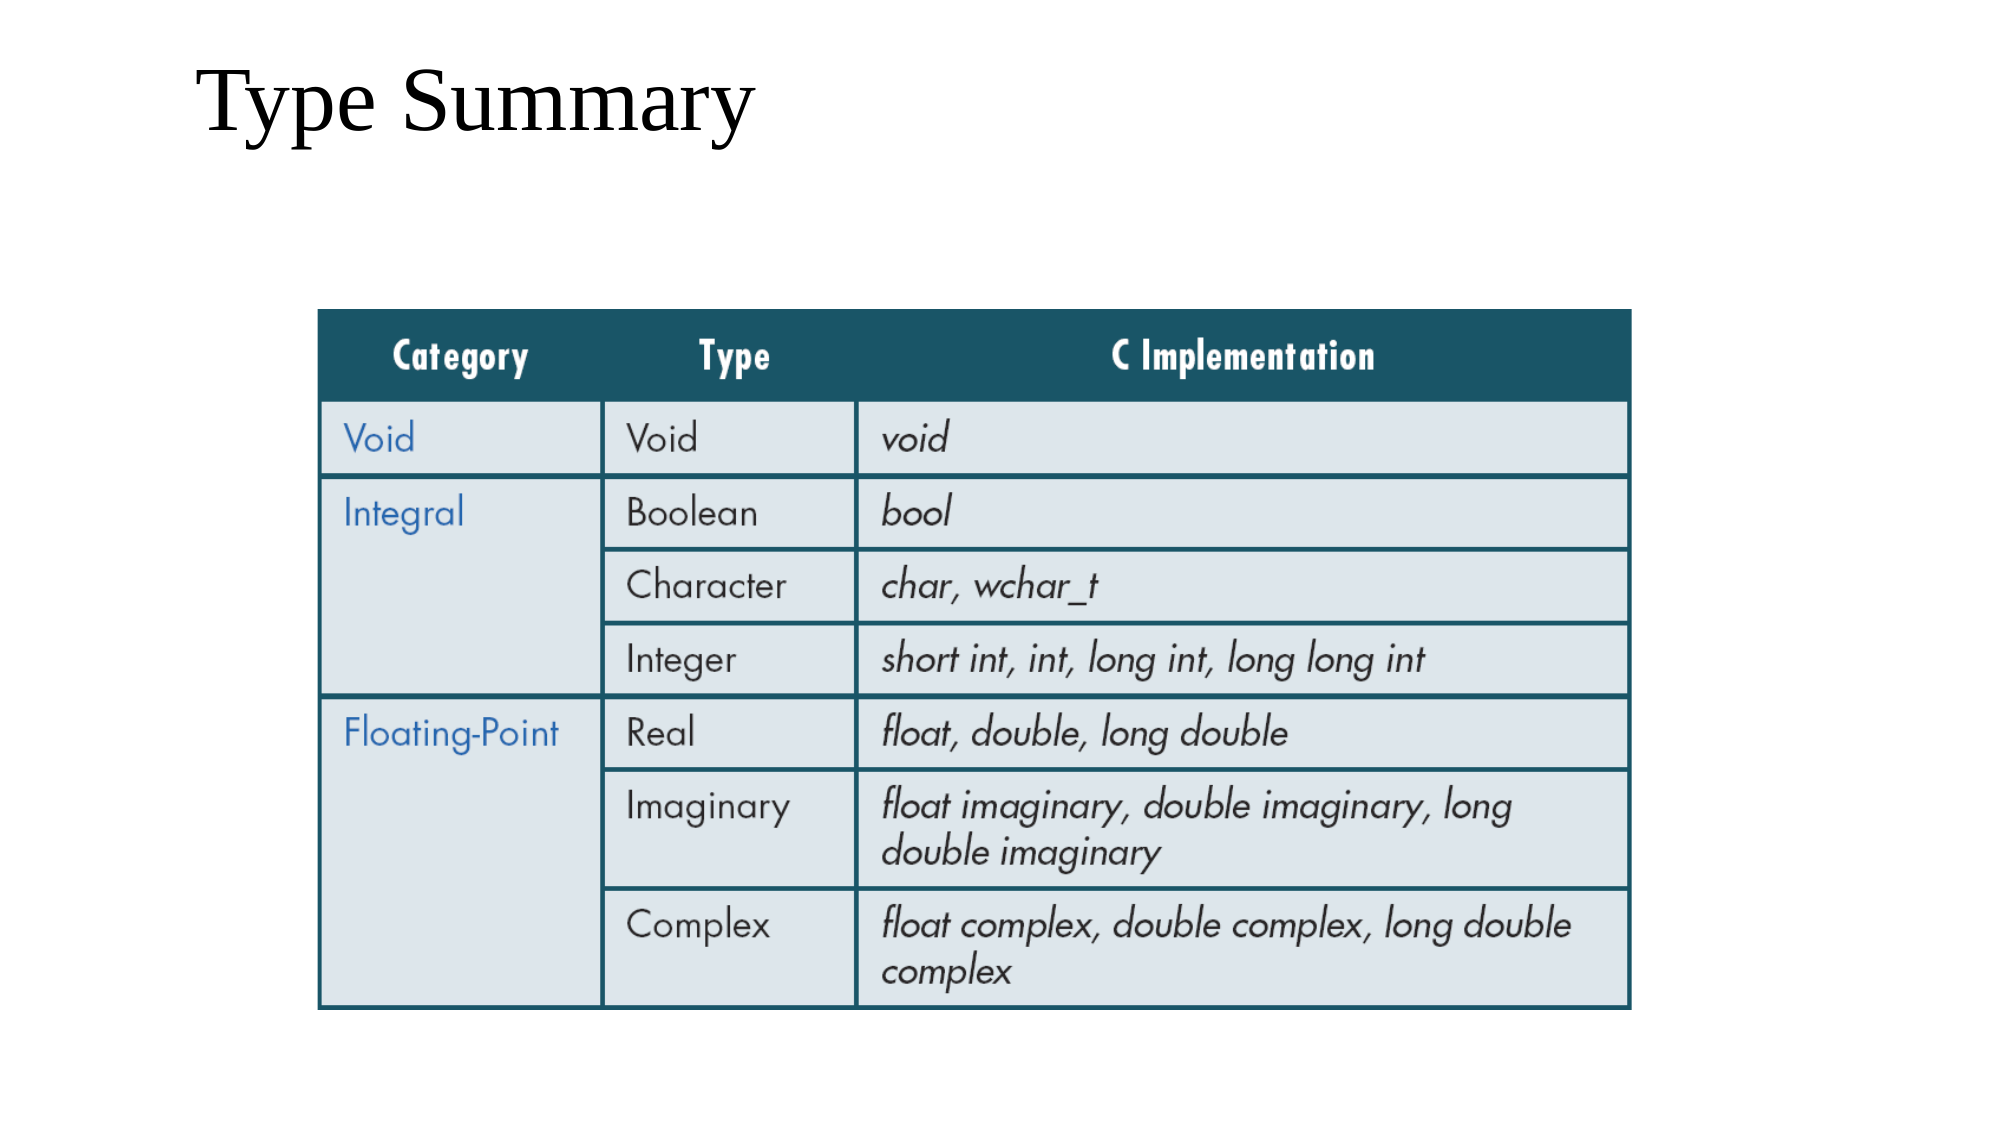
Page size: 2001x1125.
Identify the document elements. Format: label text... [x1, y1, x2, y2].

title Type Summary [192, 36, 950, 227]
text_box [317, 309, 1632, 1010]
